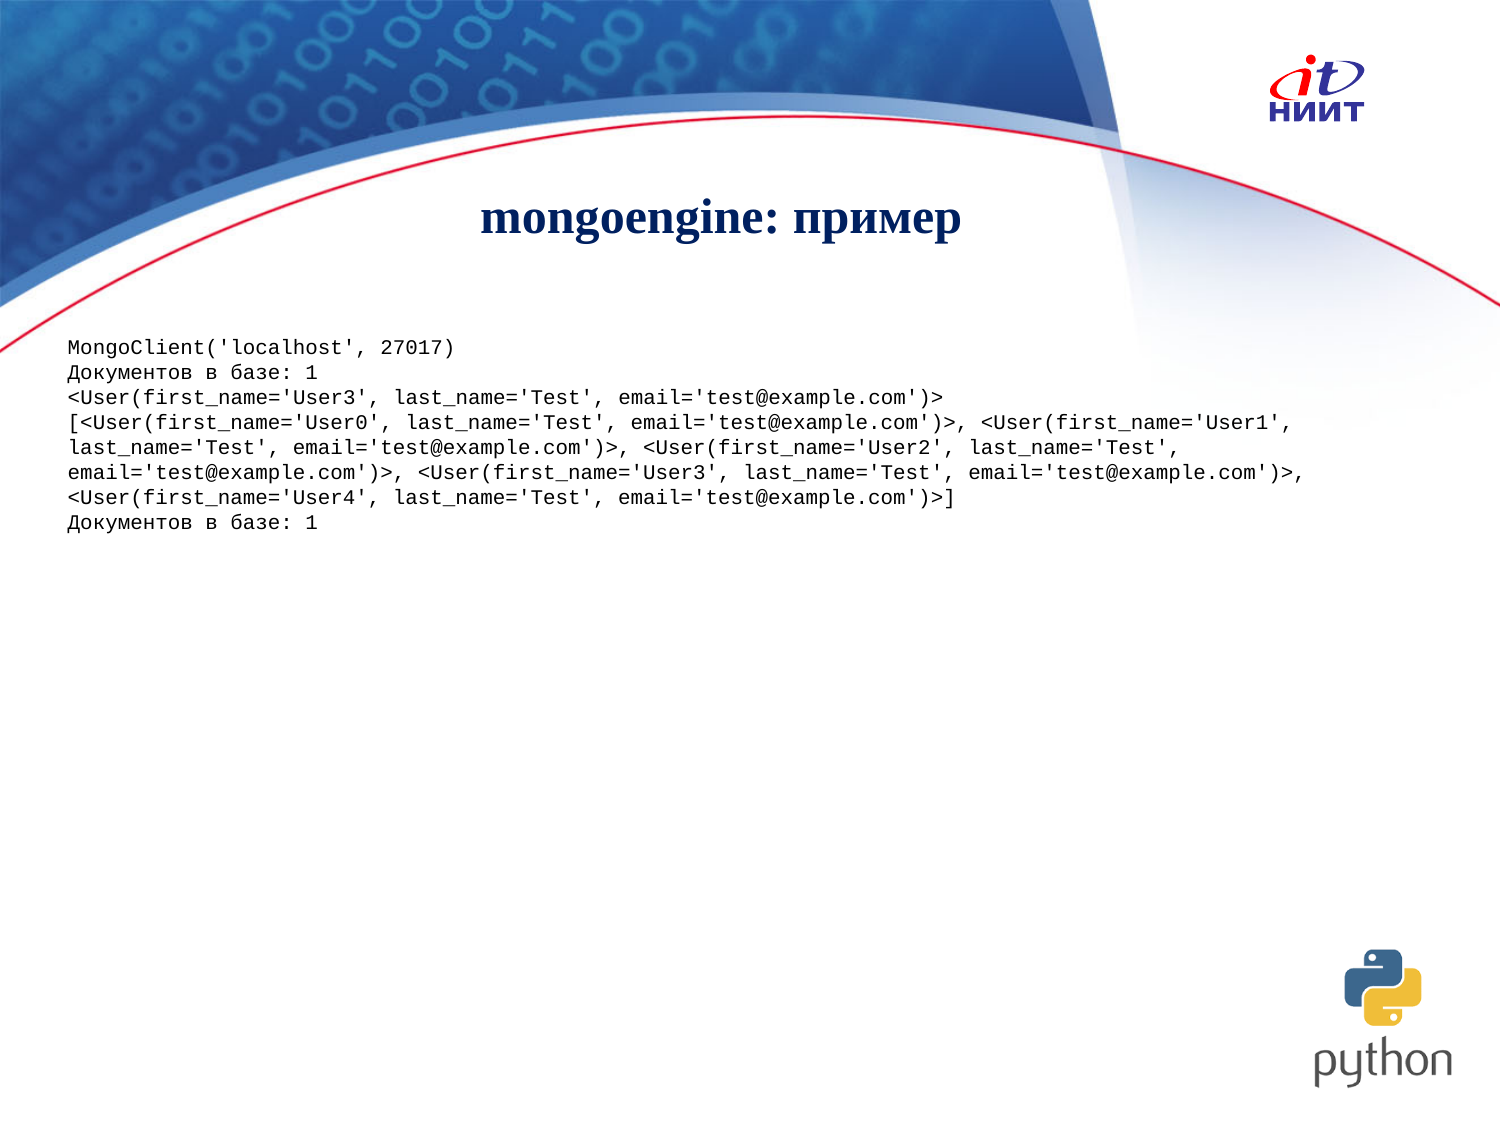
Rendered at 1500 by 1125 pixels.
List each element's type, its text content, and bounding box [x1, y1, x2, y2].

text_box MongoClient('localhost', 27017) Документов в базе: 1 <User(first_name='User3', last_name='Test', email='test@example.com')> [<User(first_name='User0', last_name='Test', email='test@example.com')>, <User(first_name='User1', last_name='Test', email='test@example.com')>, <User(first_name='User2', last_name='Test', email='test@example.com')>, <User(first_name='User3', last_name='Test', email='test@example.com')>, <User(first_name='User4', last_name='Test', email='test@example.com')>] Документов в базе: 1 [53, 326, 1441, 541]
title mongoengine: пример [277, 172, 1165, 255]
picture [0, 0, 1500, 1125]
